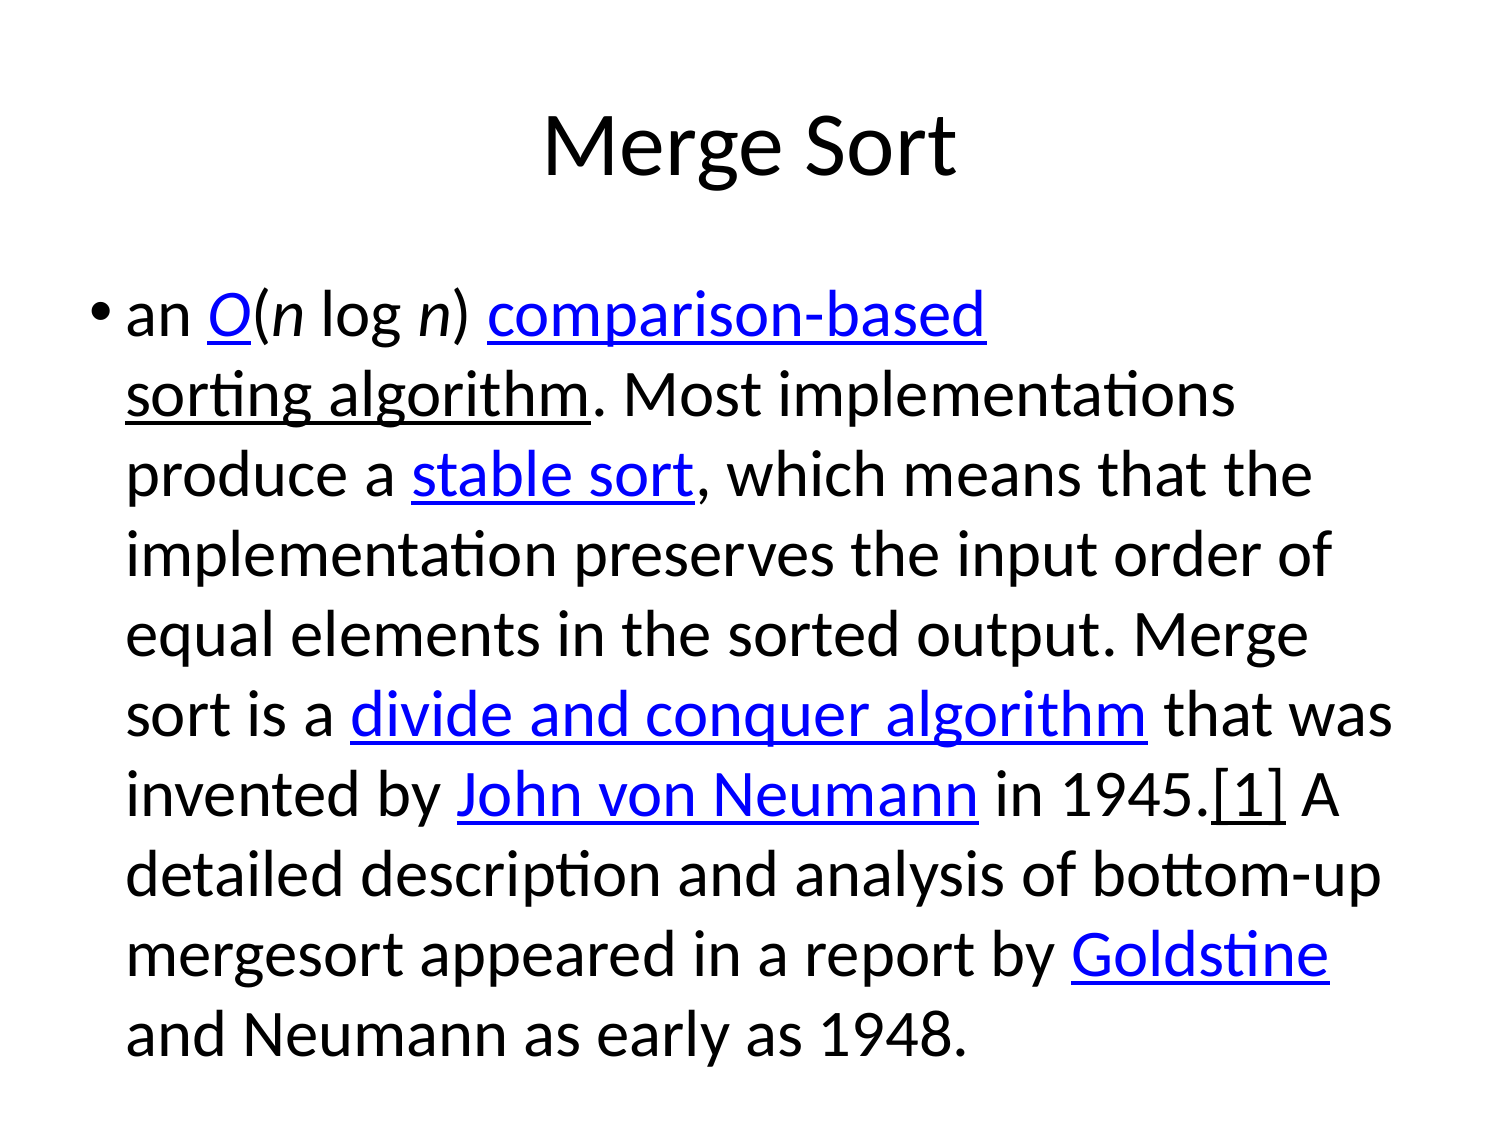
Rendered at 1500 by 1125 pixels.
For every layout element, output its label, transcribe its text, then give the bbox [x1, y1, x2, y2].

text_box Merge Sort [75, 45, 1425, 233]
text_box an O(n log n) comparison-based sorting algorithm. Most implementations produce a stable sort, which means that the implementation preserves the input order of equal elements in the sorted output. Merge sort is a divide and conquer algorithm that was invented by John von Neumann in 1945.[1] A detailed description and analysis of bottom-up mergesort appeared in a report by Goldstine and Neumann as early as 1948. [75, 262, 1425, 1005]
